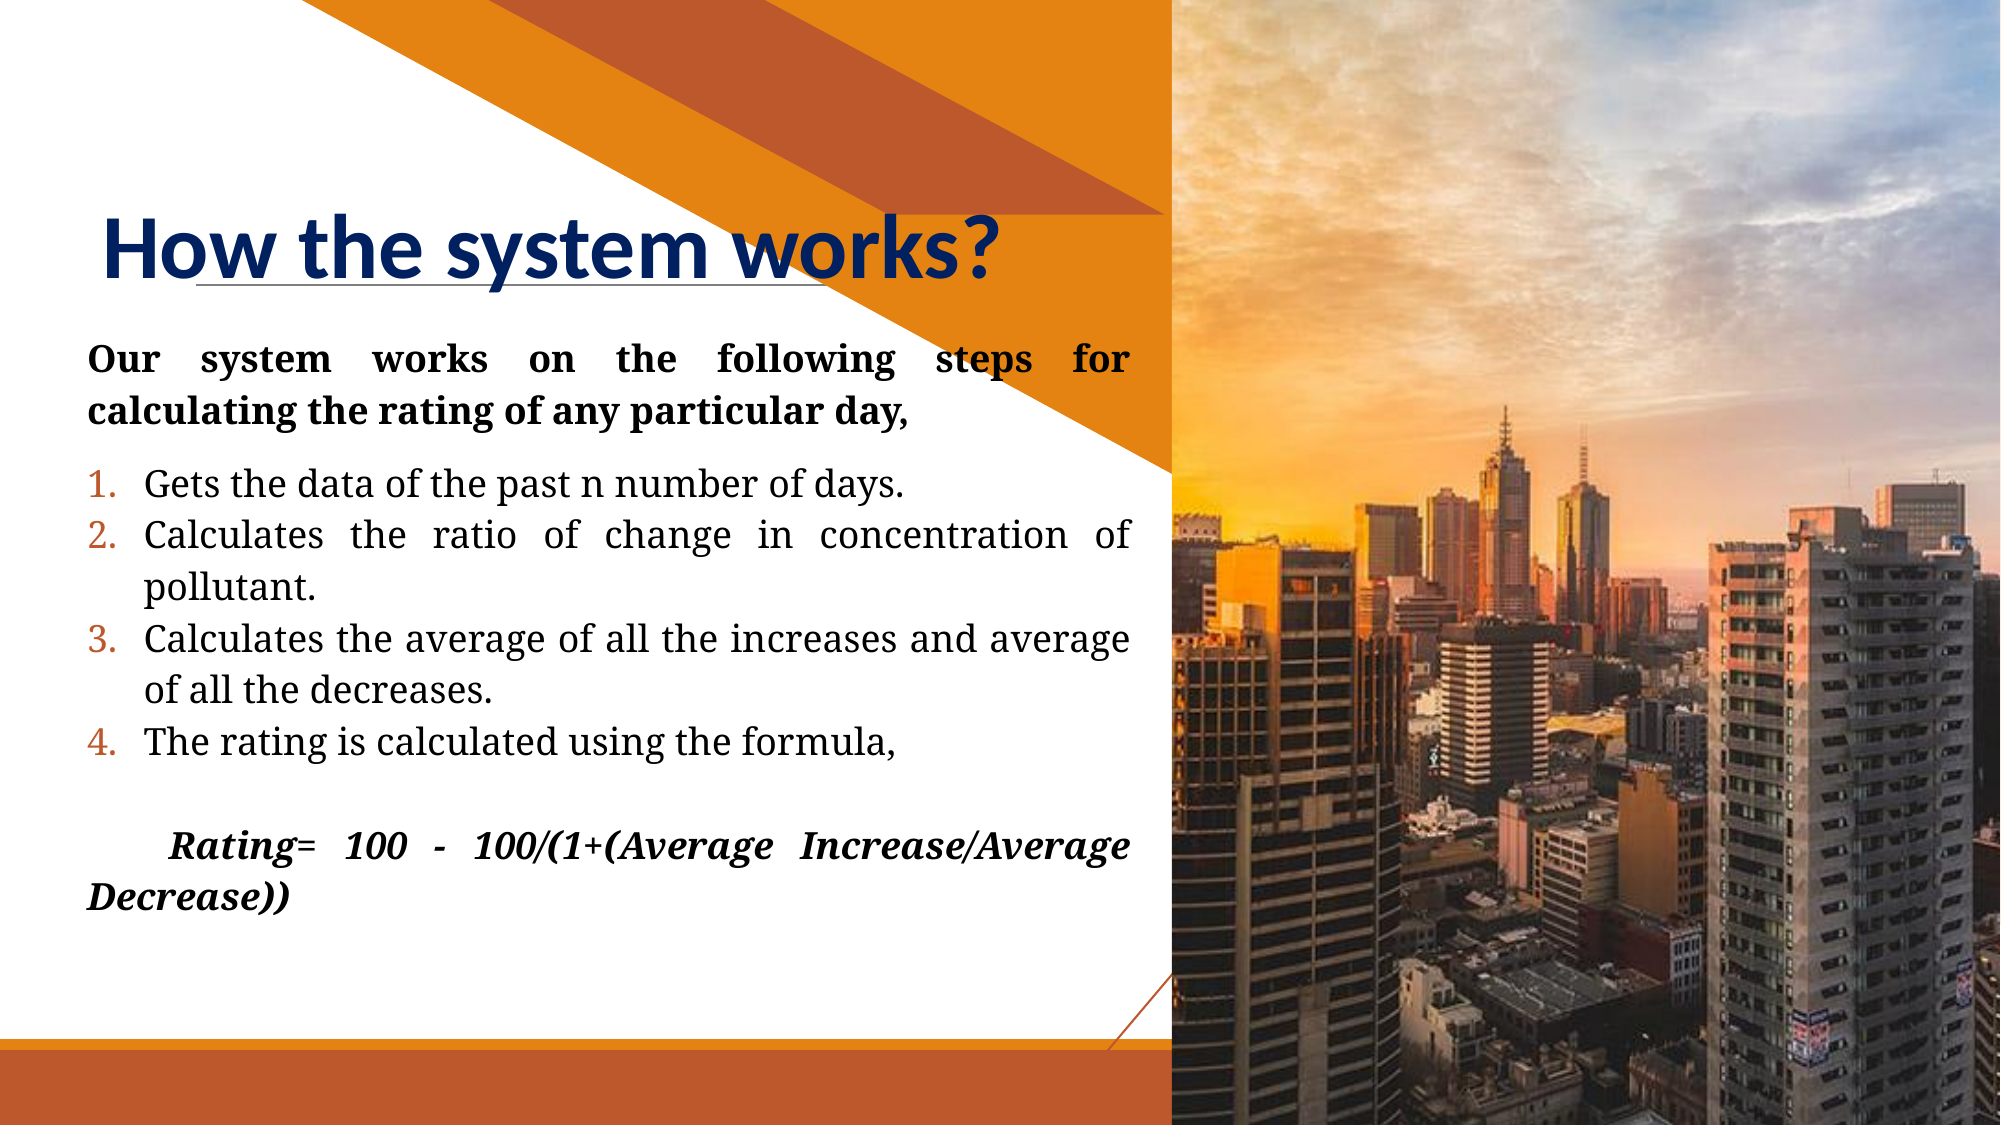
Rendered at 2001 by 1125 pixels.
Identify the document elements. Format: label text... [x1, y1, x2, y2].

picture [1171, 0, 2000, 1125]
title How the system works? [87, 105, 1166, 305]
list Our system works on the following steps for calculating the rating of any particular day, Gets the data of the past n number of days. Calculates the ratio of change in concentration of pollutant. Calculates the average of all the increases and average of all the decreases. The rating is calculated using the formula, Rating= 100 - 100/(1+(Average Increase/Average Decrease)) [87, 321, 1132, 1020]
